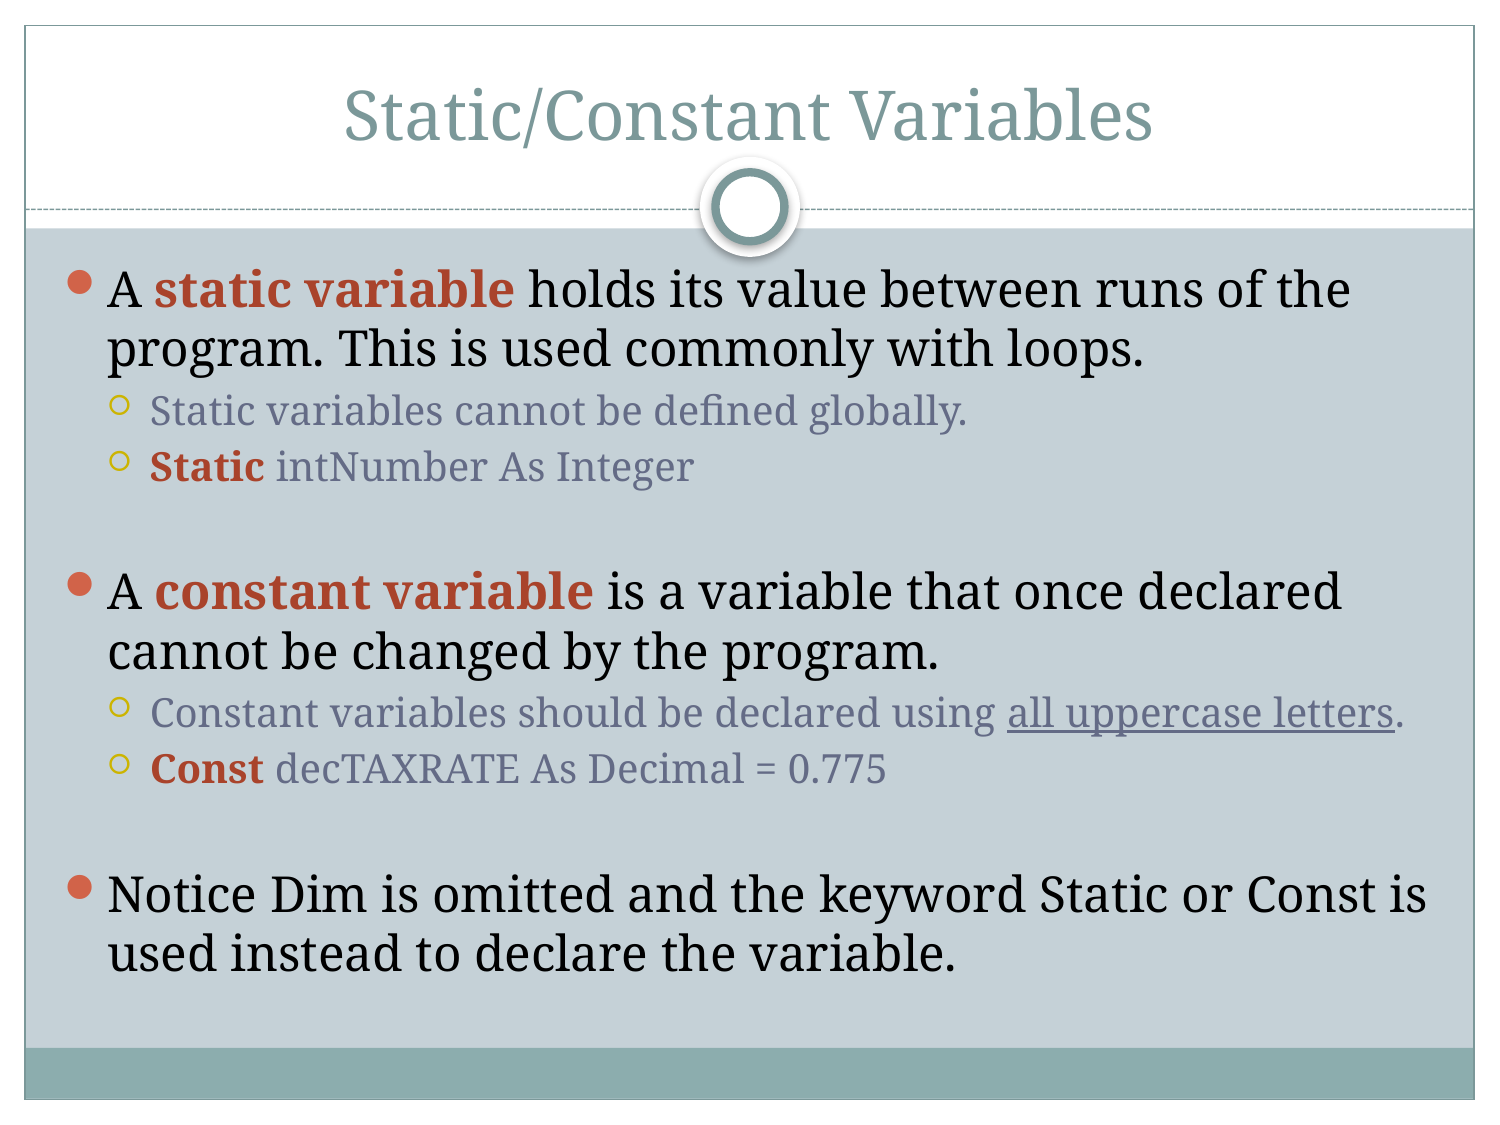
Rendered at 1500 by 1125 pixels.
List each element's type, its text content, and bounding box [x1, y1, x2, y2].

title Static/Constant Variables [49, 37, 1450, 162]
list A static variable holds its value between runs of the program. This is used commonly with loops. Static variables cannot be defined globally. Static intNumber As Integer A constant variable is a variable that once declared cannot be changed by the program. Constant variables should be declared using all uppercase letters. Const decTAXRATE As Decimal = 0.775 Notice Dim is omitted and the keyword Static or Const is used instead to declare the variable. [49, 250, 1445, 1001]
